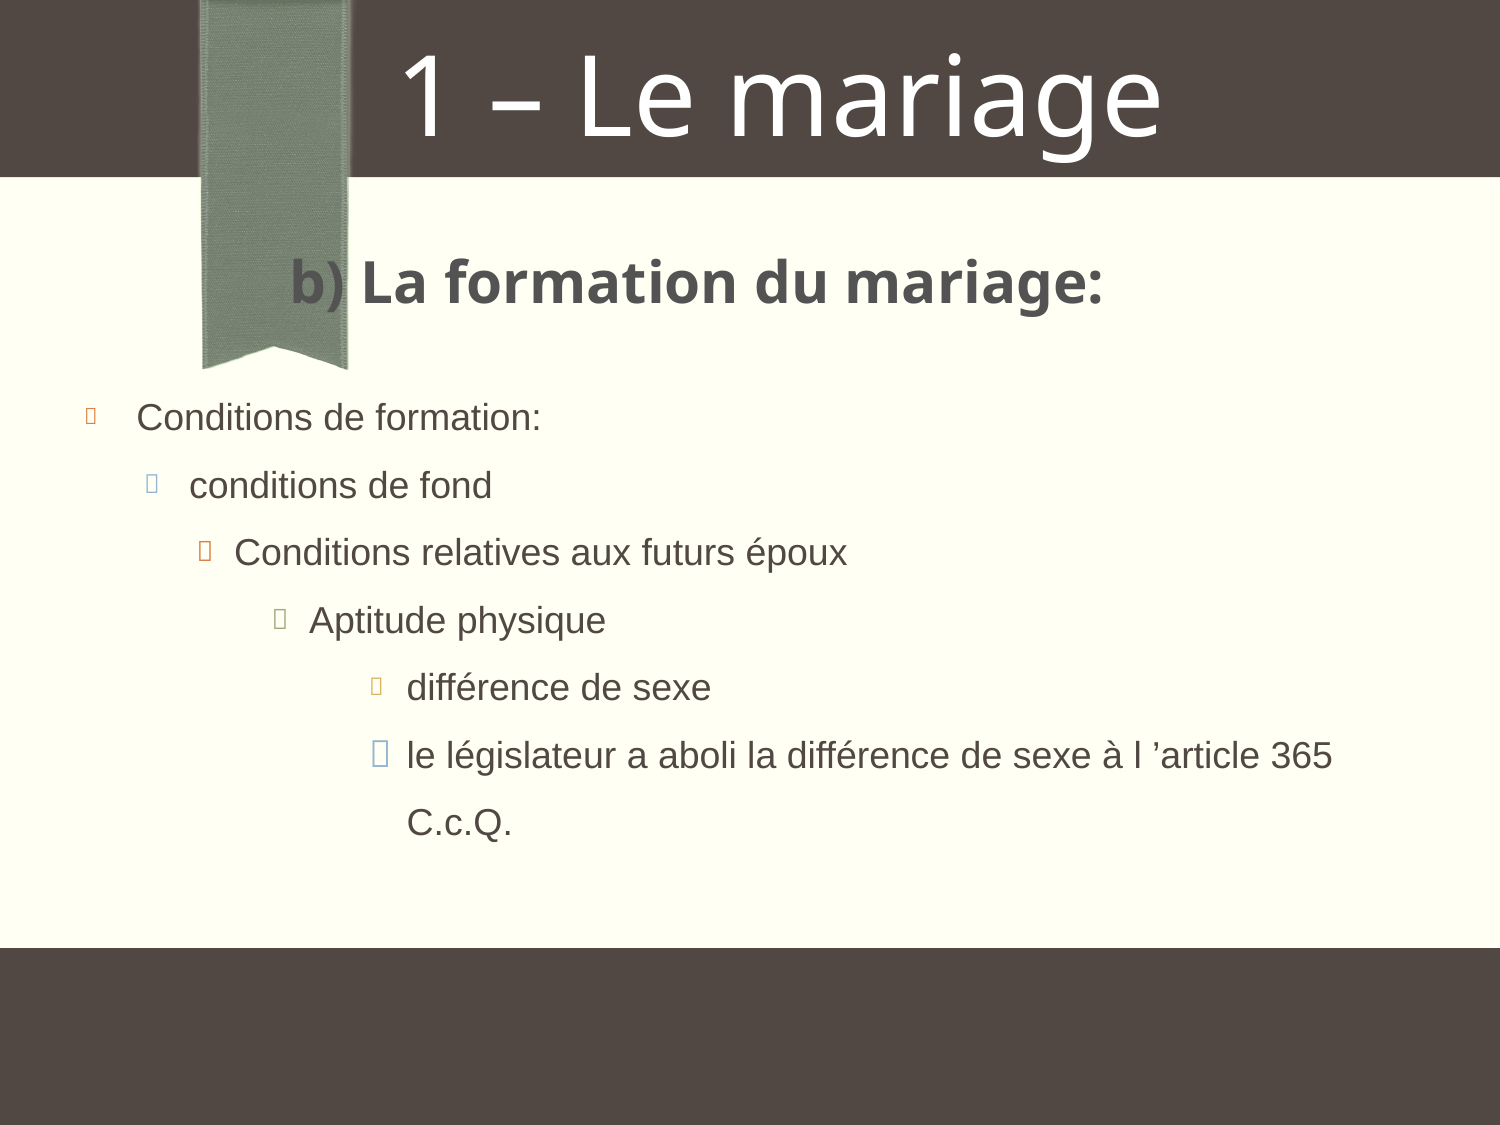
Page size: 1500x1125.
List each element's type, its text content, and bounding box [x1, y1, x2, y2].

list 1 – Le mariage [395, 38, 1500, 197]
picture [163, 0, 379, 195]
text_box b) La formation du mariage: Conditions de formation: conditions de fond Conditions relatives aux futurs époux Aptitude physique différence de sexe le législateur a aboli la différence de sexe à l ’article 365 C.c.Q. [76, 195, 1447, 1125]
